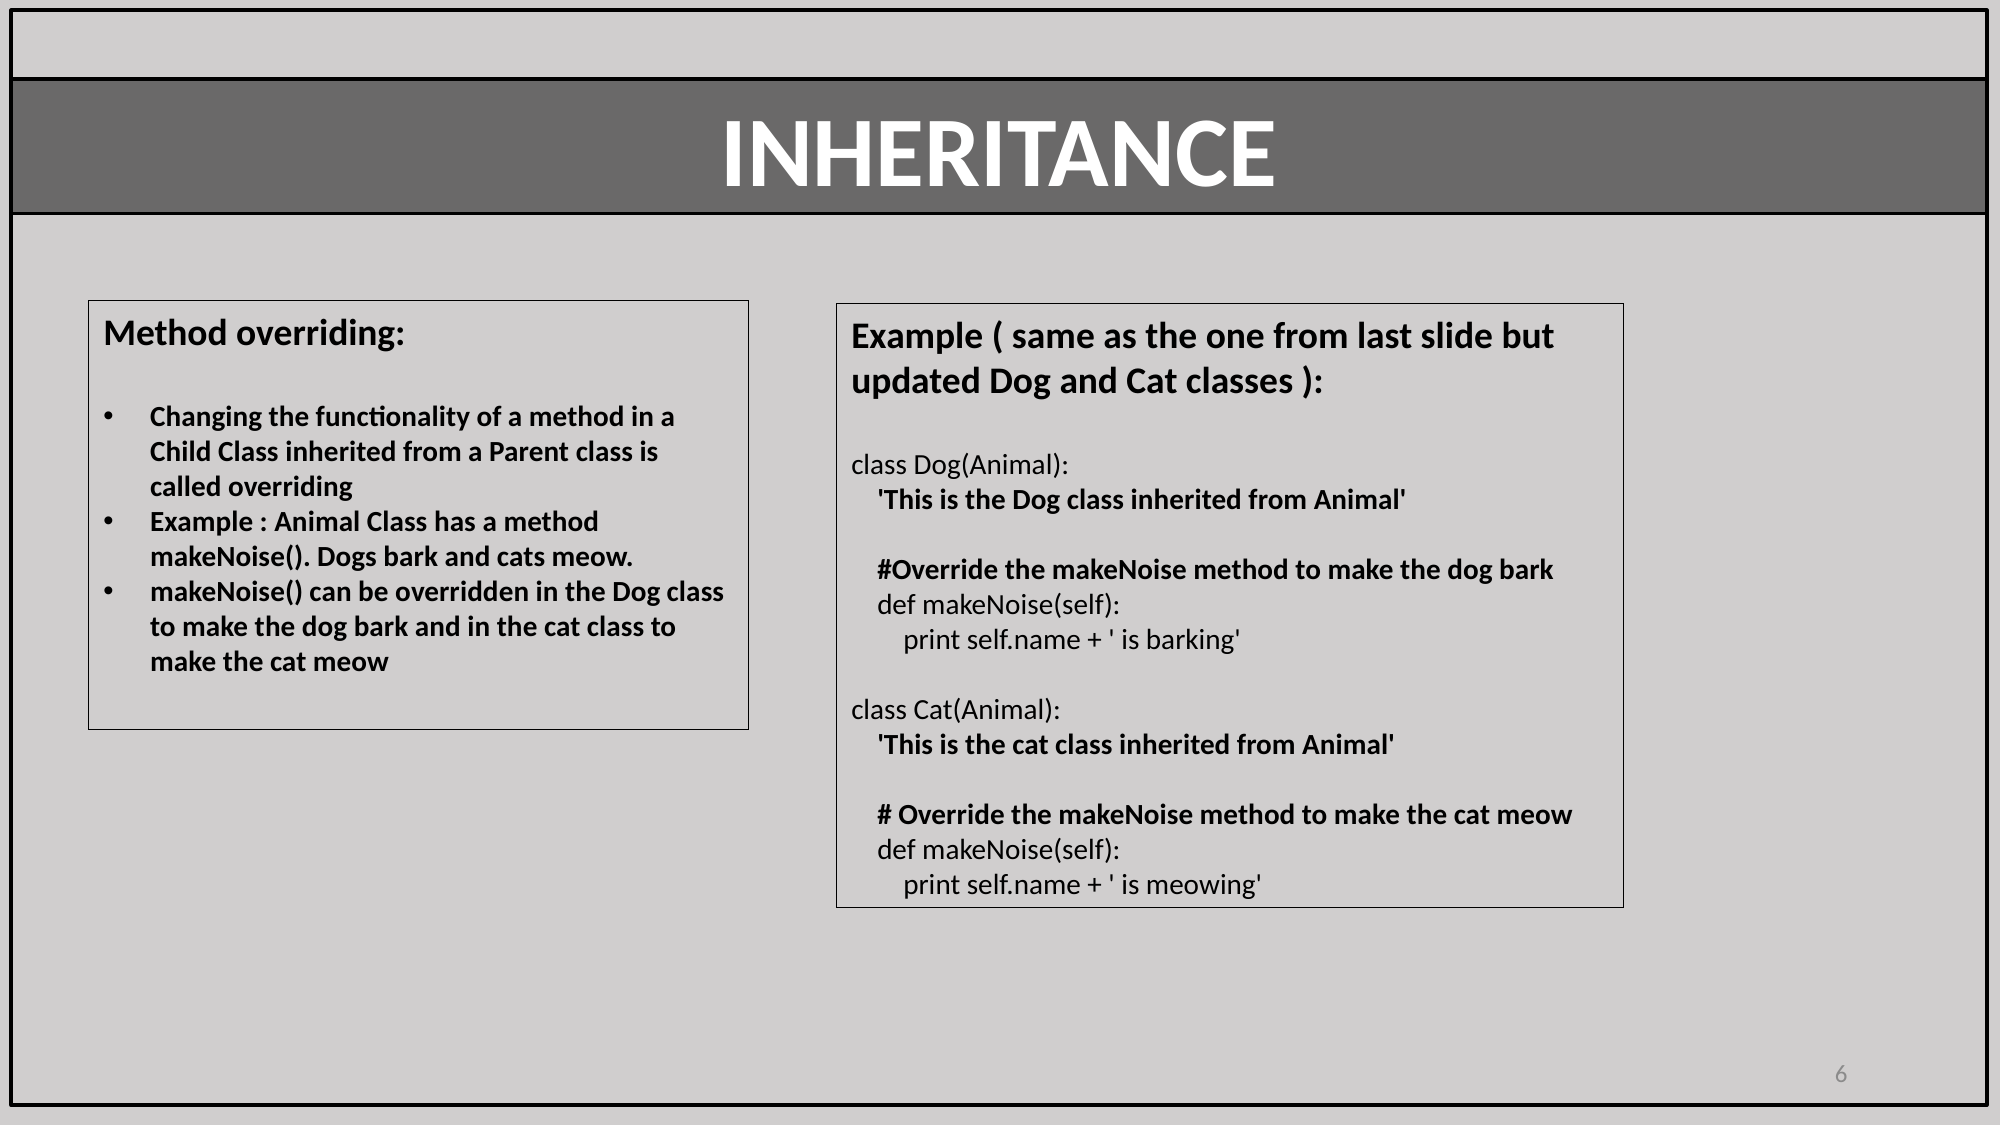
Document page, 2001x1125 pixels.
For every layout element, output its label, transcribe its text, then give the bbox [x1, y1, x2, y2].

text_box Method overriding: Changing the functionality of a method in a Child Class inherited from a Parent class is called overriding Example : Animal Class has a method makeNoise(). Dogs bark and cats meow. makeNoise() can be overridden in the Dog class to make the dog bark and in the cat class to make the cat meow [88, 300, 749, 730]
text_box Example ( same as the one from last slide but updated Dog and Cat classes ): class Dog(Animal): 'This is the Dog class inherited from Animal' #Override the makeNoise method to make the dog bark def makeNoise(self): print self.name + ' is barking' class Cat(Animal): 'This is the cat class inherited from Animal' # Override the makeNoise method to make the cat meow def makeNoise(self): print self.name + ' is meowing' [836, 303, 1624, 908]
text_box INHERITANCE [11, 78, 1987, 214]
text_box [11, 10, 1987, 78]
slide_number 6 [1412, 1042, 1863, 1103]
text_box [11, 214, 1987, 1106]
